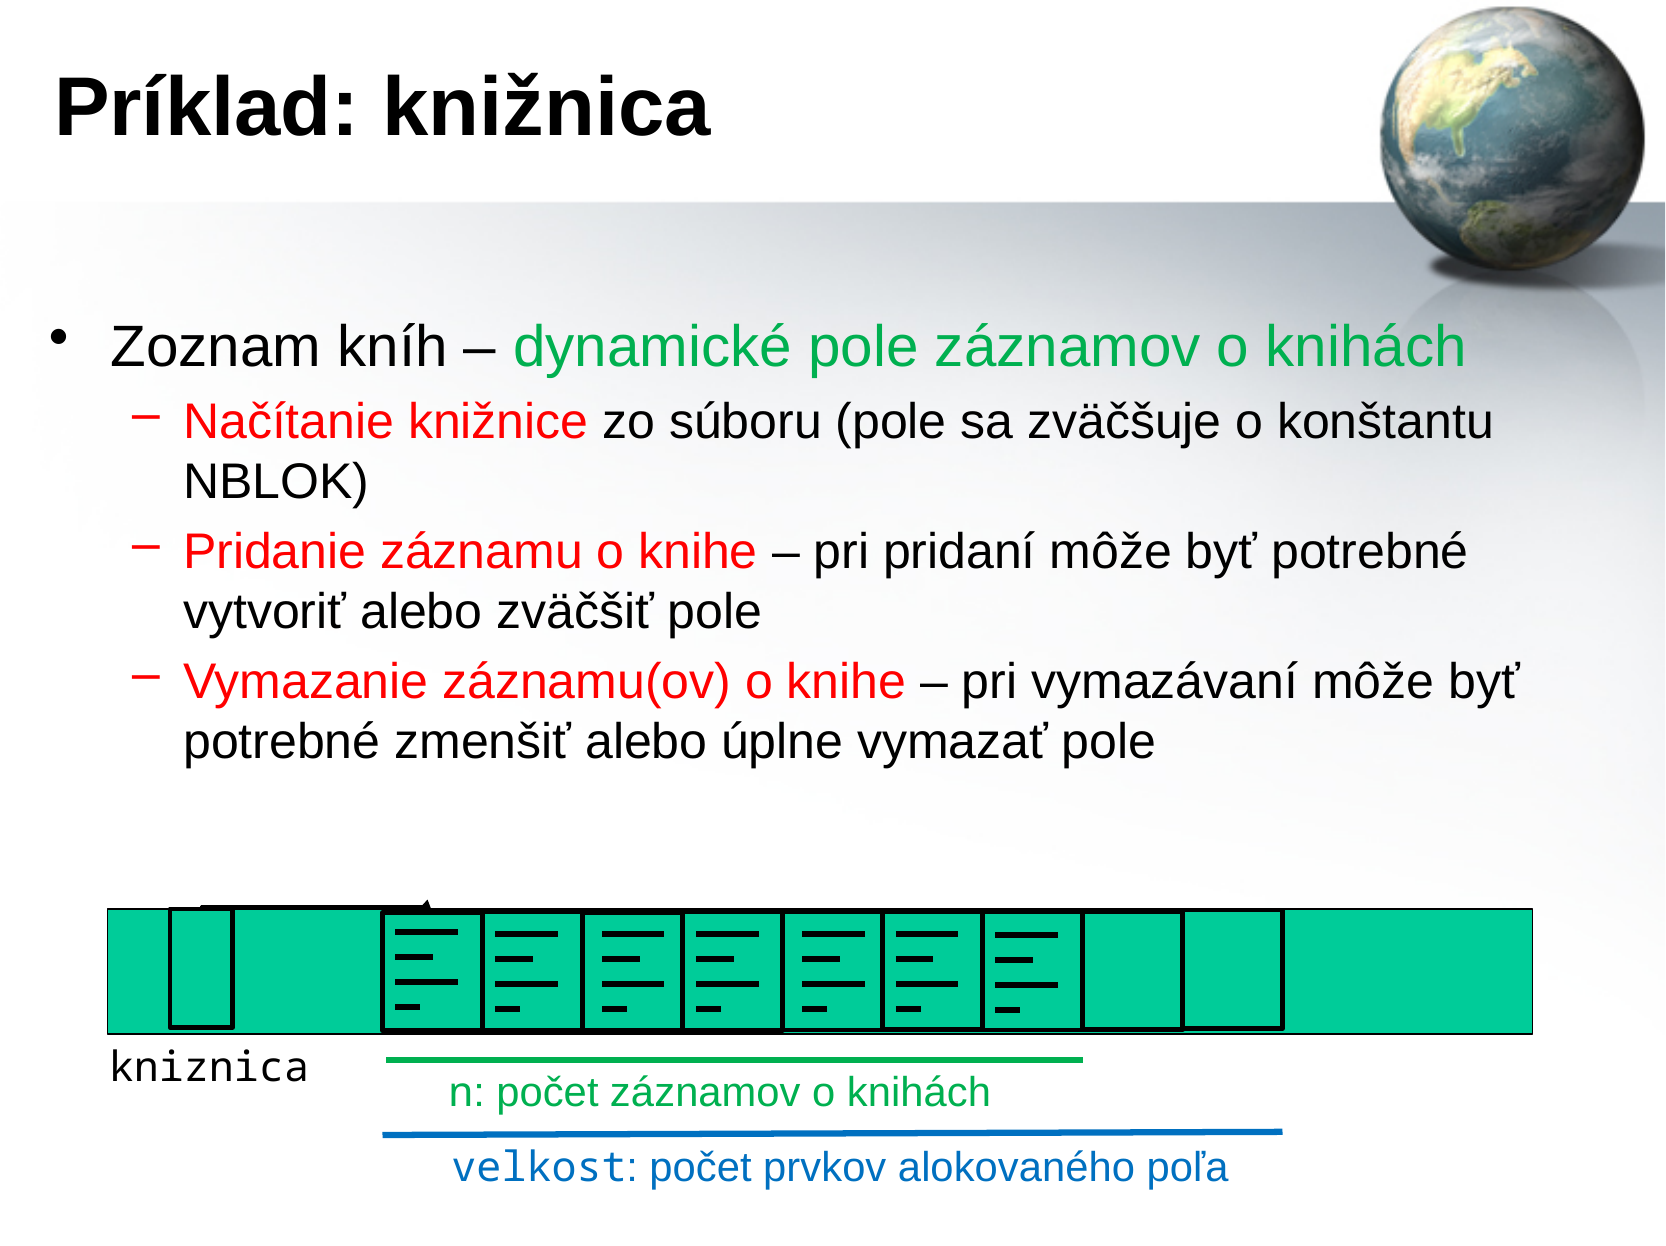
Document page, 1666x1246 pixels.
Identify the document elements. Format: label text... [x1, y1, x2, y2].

list Zoznam kníh – dynamické pole záznamov o knihách Načítanie knižnice zo súboru (pole sa zväčšuje o konštantu NBLOK) Pridanie záznamu o knihe – pri pridaní môže byť potrebné vytvoriť alebo zväčšiť pole Vymazanie záznamu(ov) o knihe – pri vymazávaní môže byť potrebné zmenšiť alebo úplne vymazať pole [32, 300, 1632, 815]
text_box n: počet záznamov o knihách [433, 1068, 1018, 1122]
text_box [382, 912, 482, 1031]
text_box [107, 908, 310, 1031]
text_box [482, 912, 582, 1031]
text_box [782, 911, 883, 1031]
text_box [982, 911, 1083, 1031]
text_box kniznica [94, 1031, 324, 1097]
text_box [382, 1131, 1283, 1136]
text_box [682, 912, 782, 1031]
text_box velkost: počet prvkov alokovaného poľa [436, 1145, 1244, 1197]
text_box [322, 908, 1533, 1034]
picture [0, 0, 1666, 1246]
text_box [170, 908, 233, 1028]
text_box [314, 794, 319, 1027]
text_box [882, 911, 982, 1030]
text_box [582, 912, 682, 1031]
title Príklad: knižnica [37, 24, 1375, 179]
text_box [1082, 911, 1183, 1030]
text_box [1182, 909, 1283, 1029]
